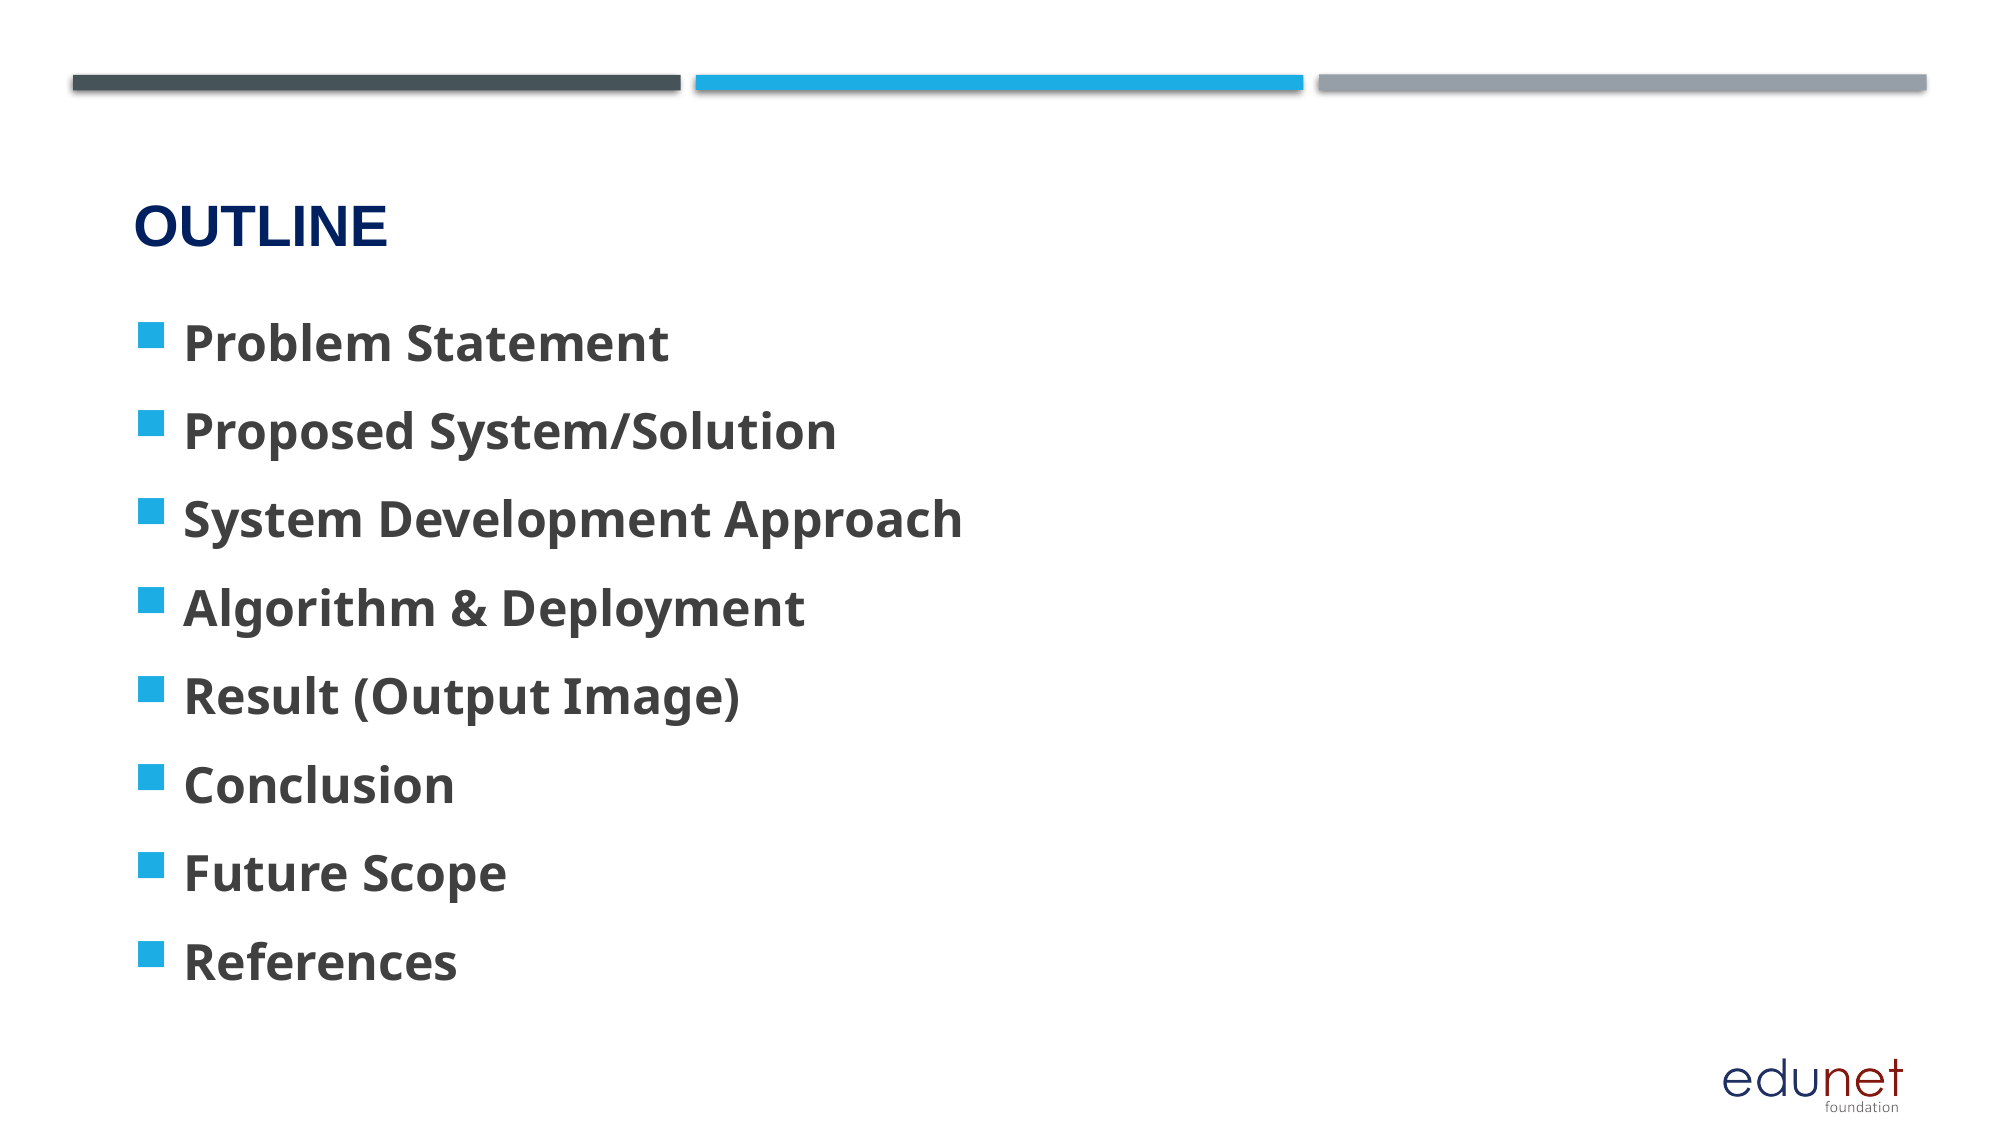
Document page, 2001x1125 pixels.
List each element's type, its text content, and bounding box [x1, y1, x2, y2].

title OUTLINE [118, 48, 1844, 220]
picture [1719, 1080, 1905, 1116]
list Problem Statement Proposed System/Solution System Development Approach Algorithm & Deployment Result (Output Image) Conclusion Future Scope References [118, 220, 1926, 1080]
